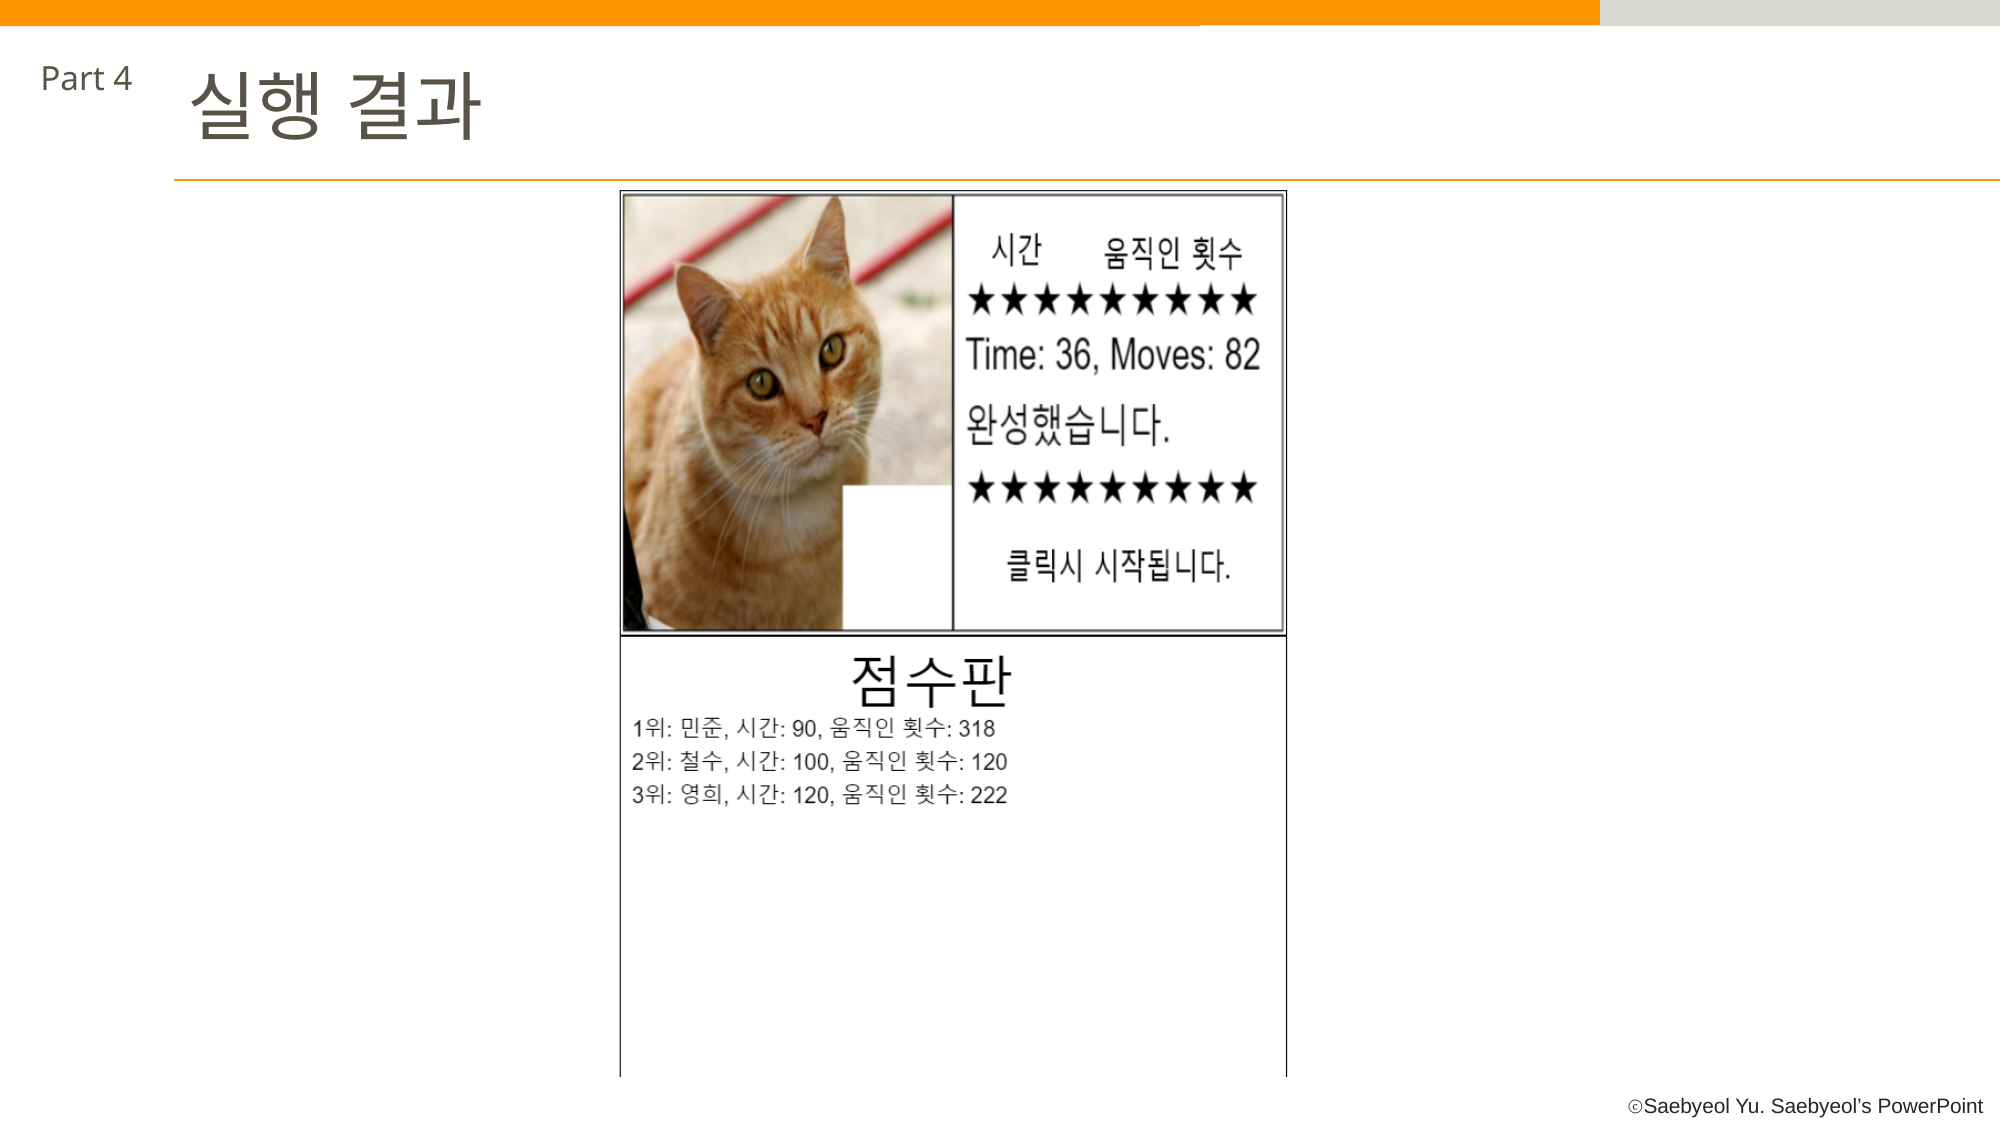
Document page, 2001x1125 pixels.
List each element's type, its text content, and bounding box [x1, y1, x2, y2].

text_box 실행 결과 [172, 52, 499, 158]
text_box [0, 0, 399, 27]
text_box Part 4 [25, 49, 148, 105]
text_box [1199, 0, 1601, 26]
text_box [799, 0, 1201, 27]
text_box [399, 0, 799, 27]
picture [612, 189, 1306, 1077]
text_box [1599, 0, 2000, 27]
